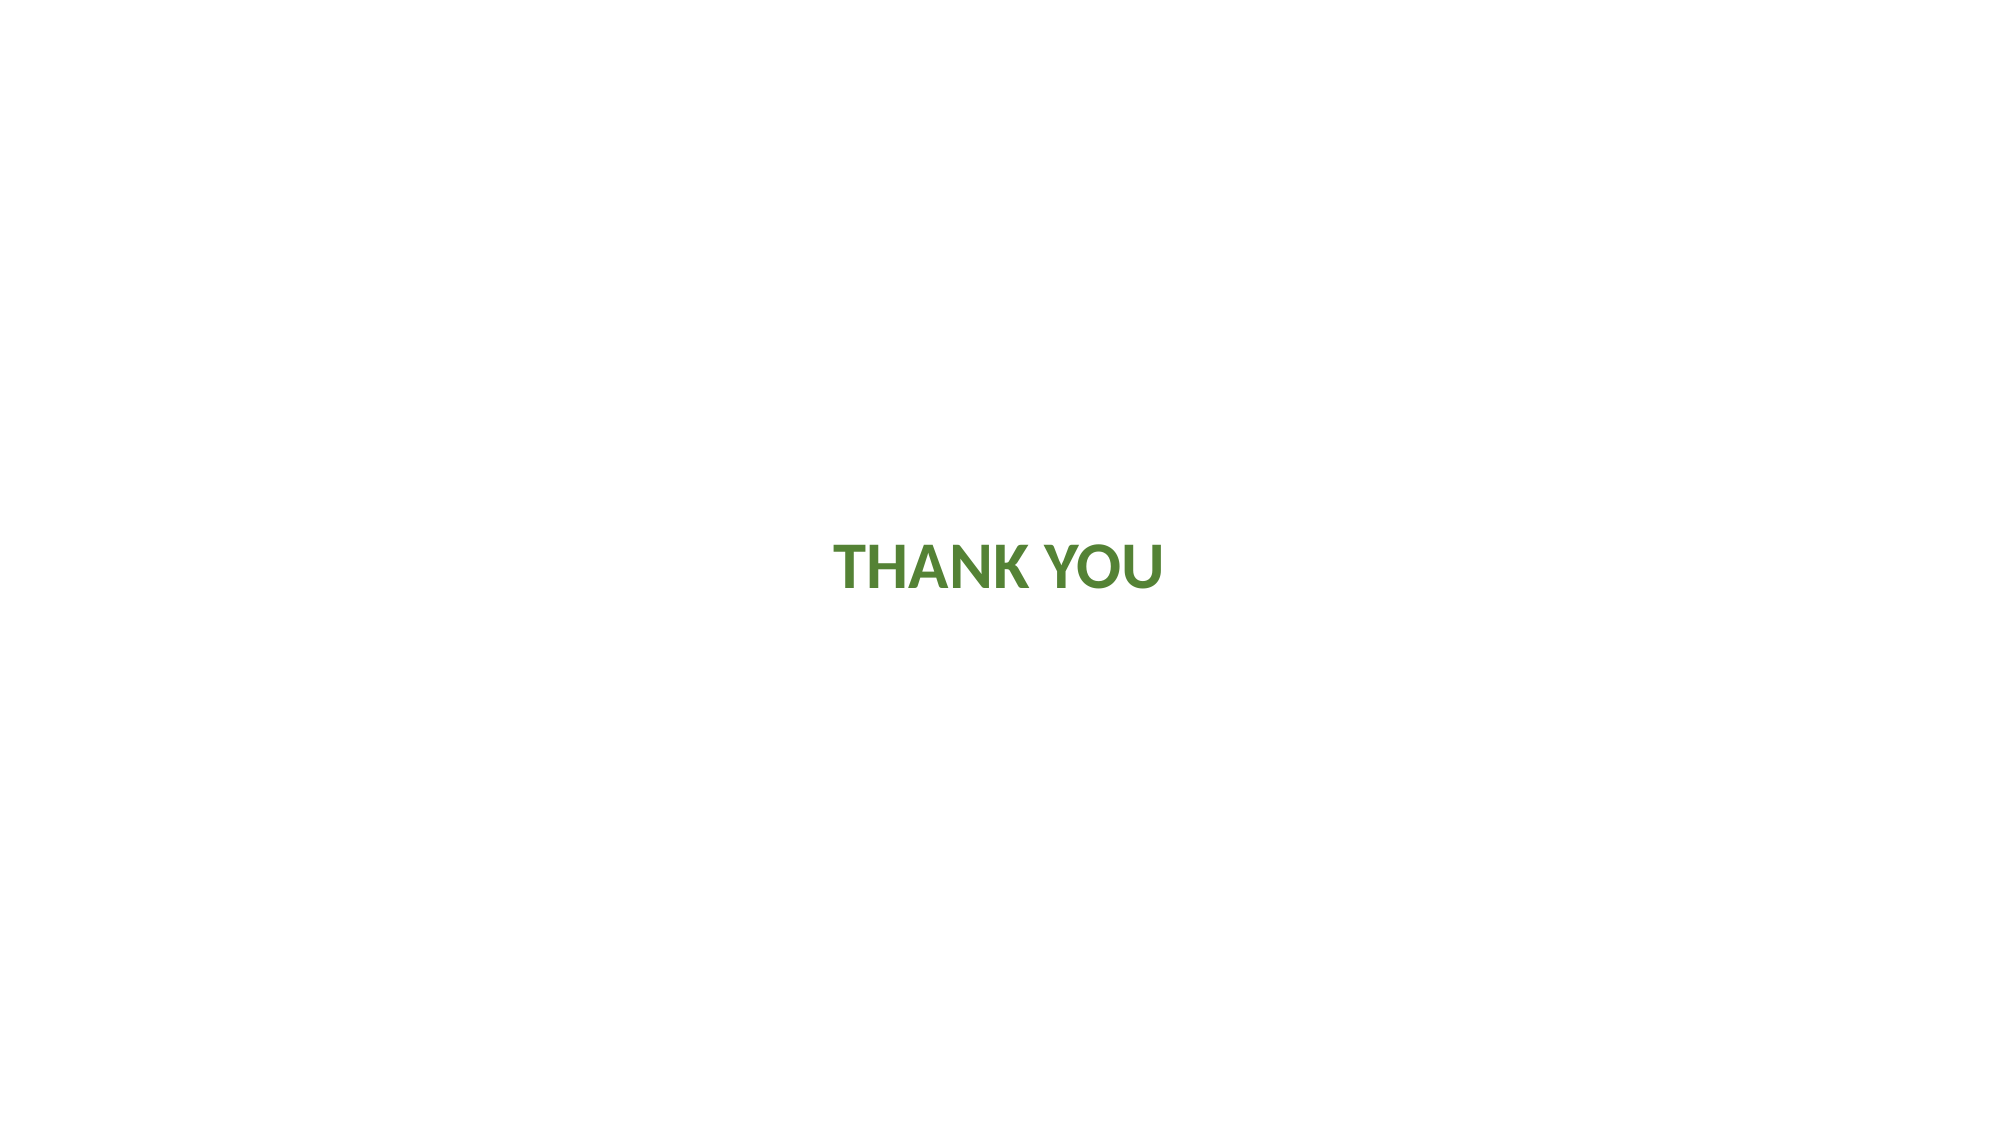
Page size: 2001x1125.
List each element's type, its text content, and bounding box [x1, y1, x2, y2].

text_box THANK YOU [0, 514, 2000, 610]
